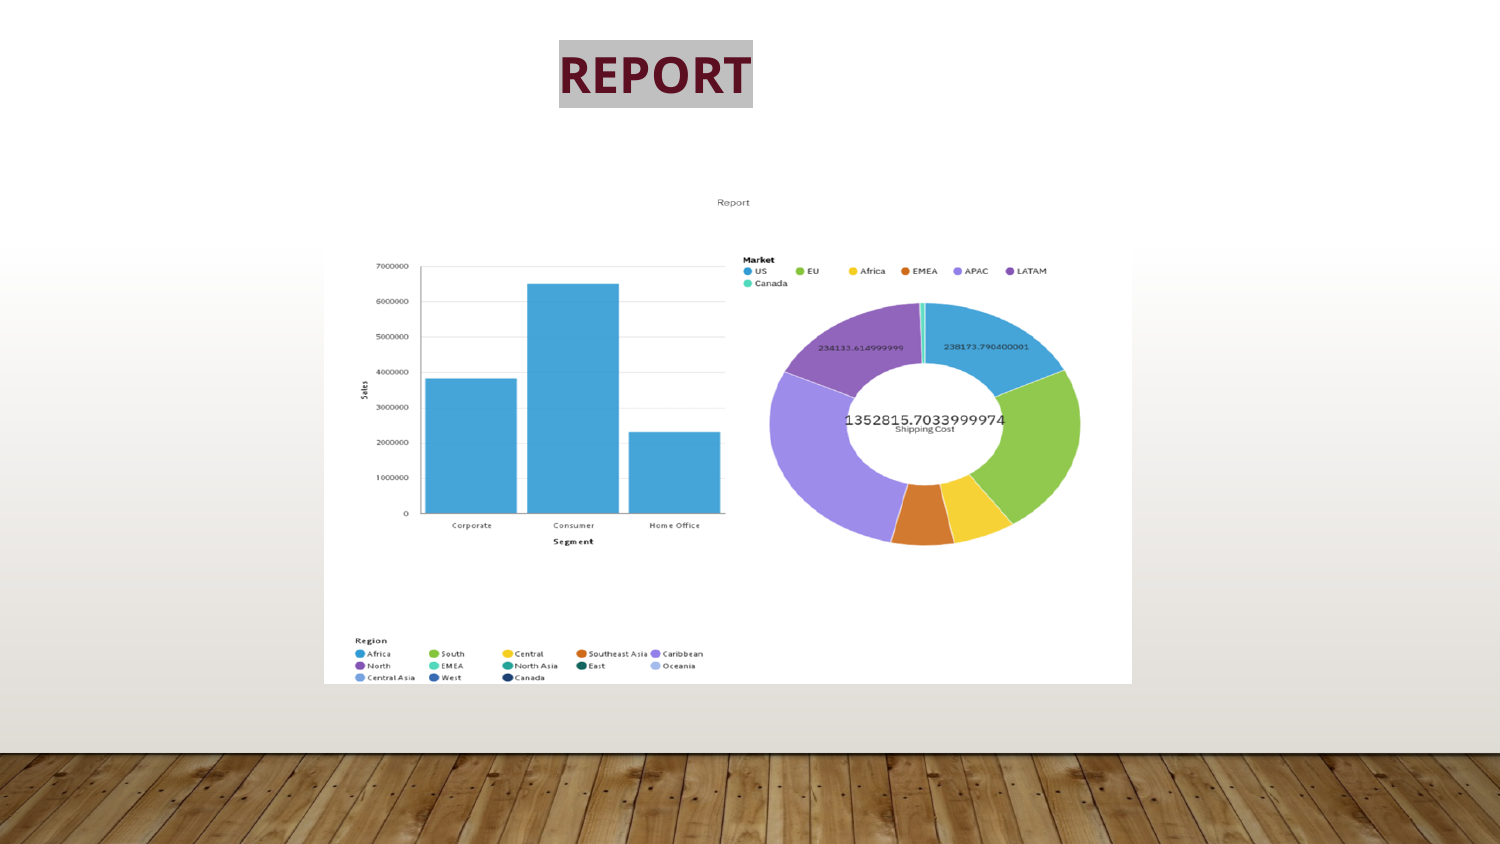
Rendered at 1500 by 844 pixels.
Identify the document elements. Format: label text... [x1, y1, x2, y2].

picture [0, 753, 1500, 844]
text_box REPORT [544, 35, 804, 111]
picture [324, 193, 1132, 685]
